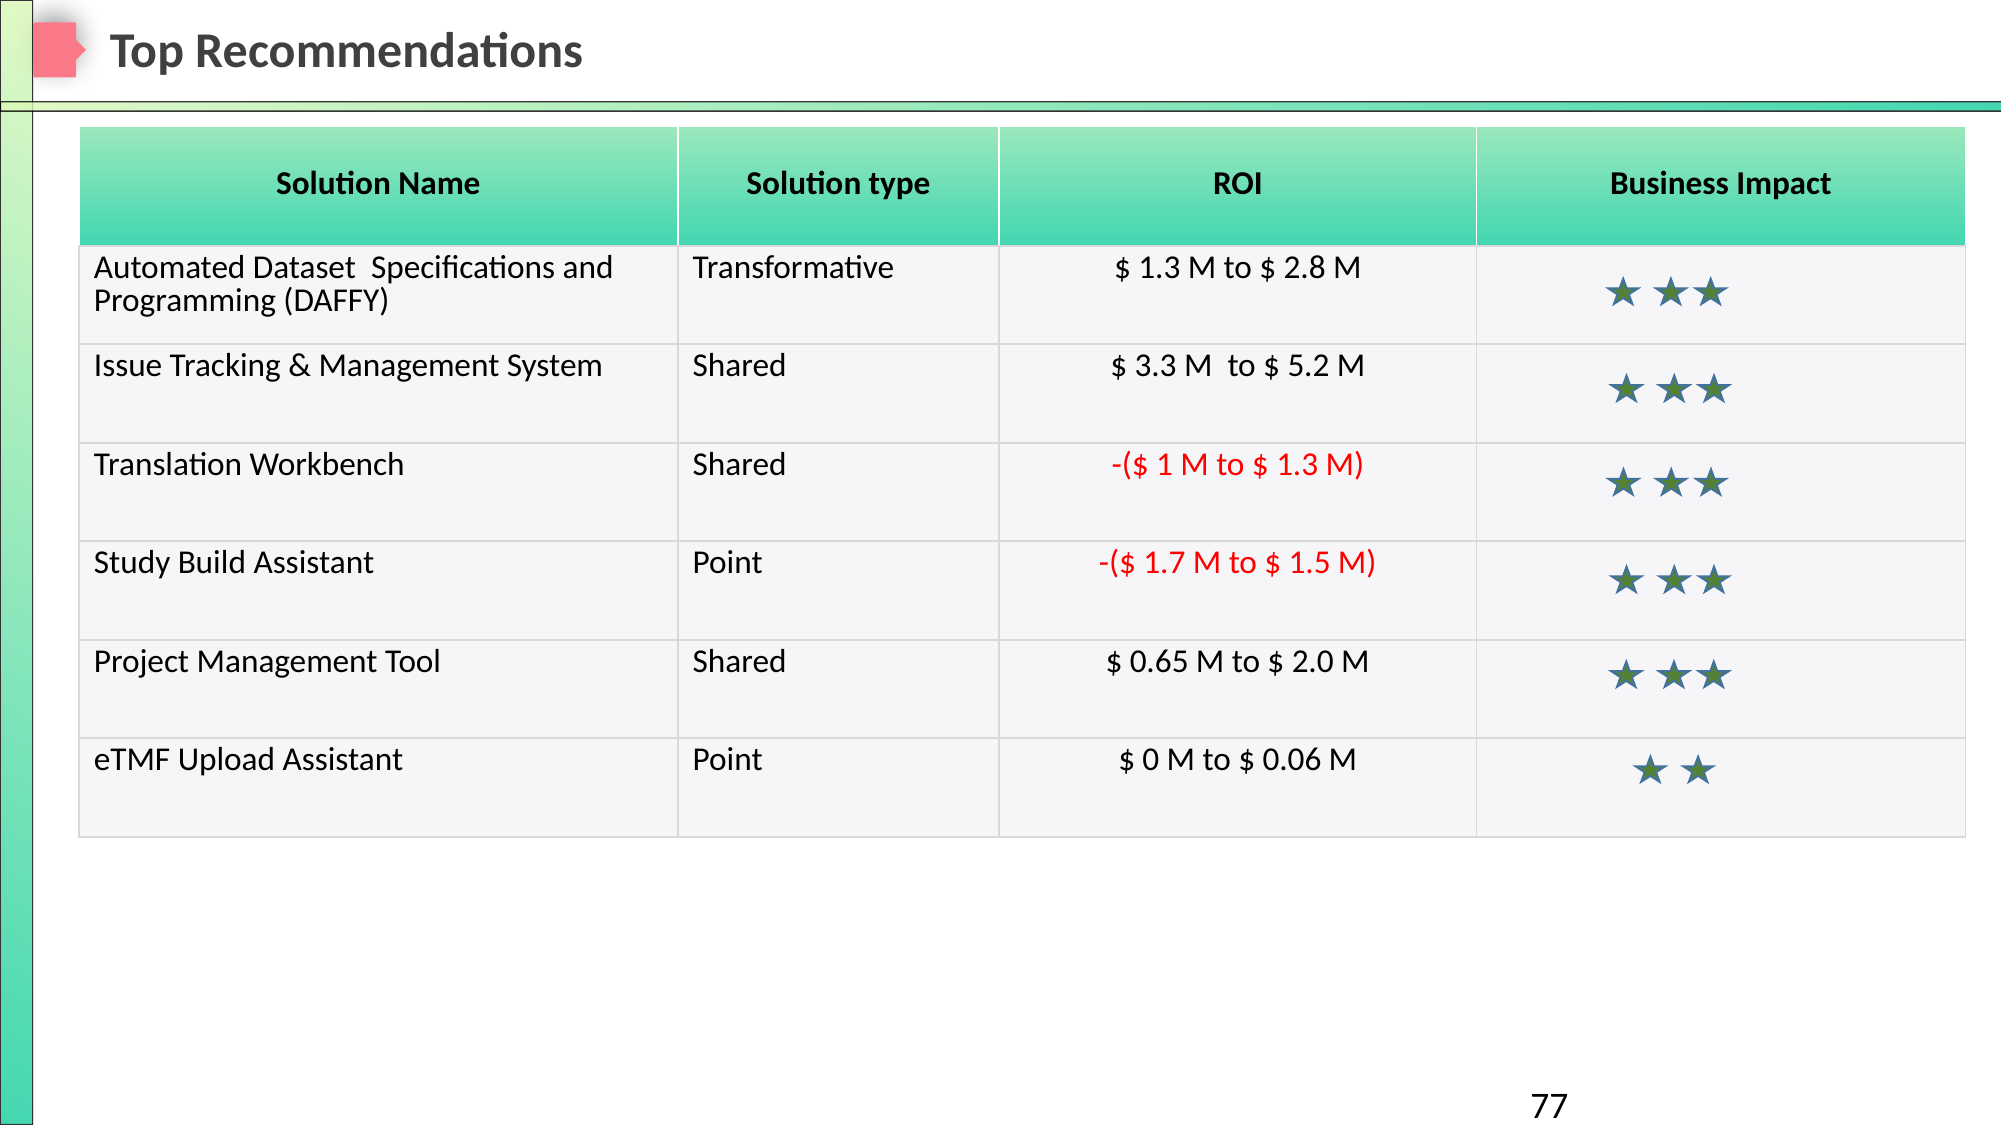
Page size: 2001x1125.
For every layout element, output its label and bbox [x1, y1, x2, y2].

table_header [80, 127, 677, 245]
table_cell [679, 542, 998, 639]
table_cell [1000, 739, 1476, 836]
table_cell [679, 345, 998, 442]
text_box [1635, 756, 1713, 782]
table_cell [679, 444, 998, 540]
table_cell [1477, 641, 1965, 737]
table_header [1477, 127, 1965, 245]
table_cell [1000, 345, 1476, 442]
table_header [1000, 127, 1476, 245]
table_cell [679, 739, 998, 836]
table_cell [80, 739, 677, 836]
table_cell [1000, 444, 1476, 540]
table_cell [1000, 641, 1476, 737]
table_cell [80, 542, 677, 639]
table_cell [1000, 542, 1476, 639]
text_box [1272, 103, 1282, 110]
text_box [1985, 103, 1993, 110]
text_box [1611, 375, 1729, 401]
text_box [1608, 278, 1726, 304]
text_box [1084, 103, 1092, 110]
table_cell [679, 247, 998, 343]
table_cell [1477, 542, 1965, 639]
text_box [1608, 469, 1726, 495]
table_cell [80, 345, 677, 442]
table_cell [1477, 739, 1965, 836]
slide_number [1515, 1073, 1966, 1125]
table_cell [80, 444, 677, 540]
text_box [1611, 661, 1729, 687]
table_cell [80, 641, 677, 737]
table_cell [80, 247, 677, 343]
table_cell [1477, 345, 1965, 442]
table_cell [679, 641, 998, 737]
table_cell [1477, 444, 1965, 540]
text_box [1611, 566, 1729, 592]
text_box [872, 103, 882, 110]
table_cell [1000, 247, 1476, 343]
table_cell [1477, 247, 1965, 343]
table_header [679, 127, 998, 245]
text_box [762, 103, 772, 110]
title [109, 24, 1495, 80]
